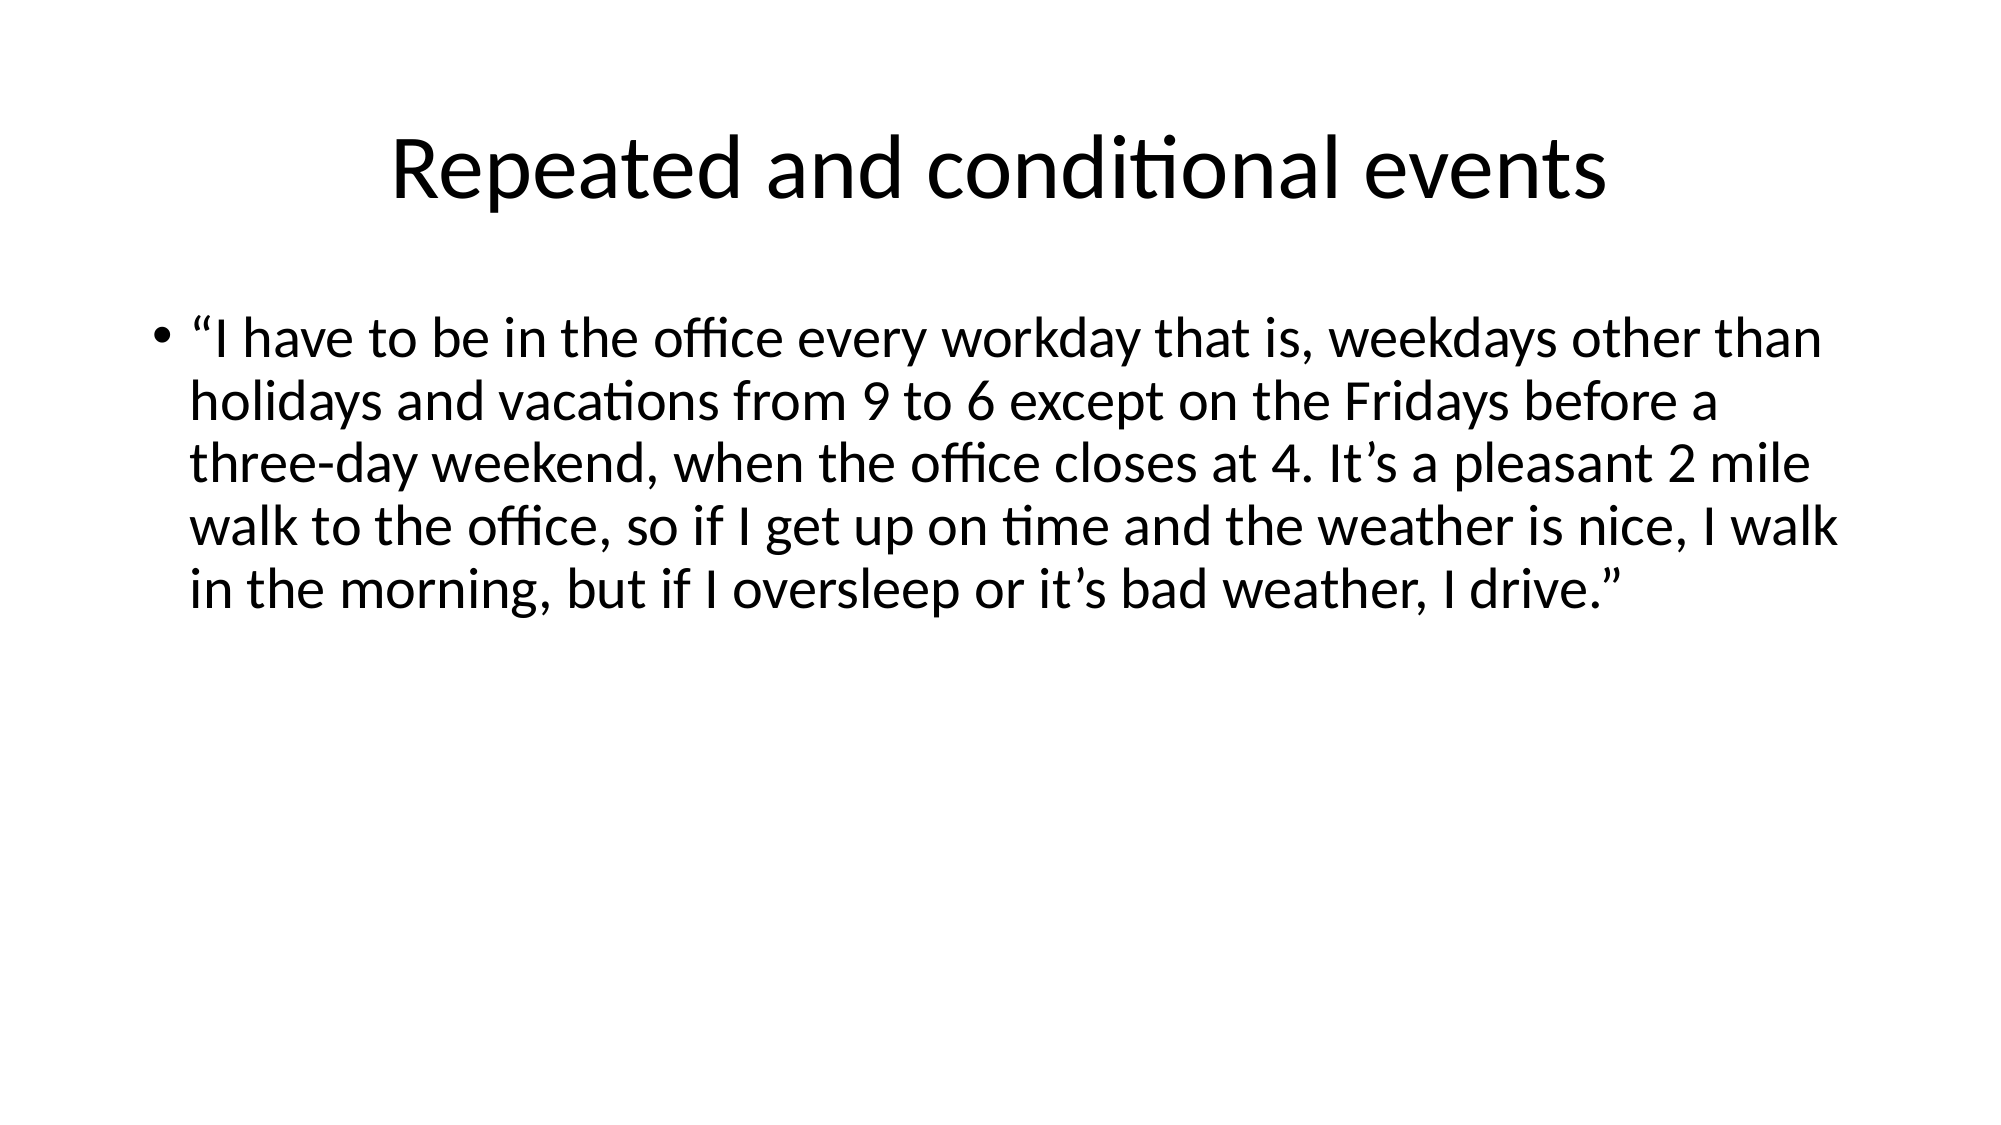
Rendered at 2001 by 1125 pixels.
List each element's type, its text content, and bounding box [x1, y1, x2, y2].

list “I have to be in the office every workday that is, weekdays other than holidays and vacations from 9 to 6 except on the Fridays before a three-day weekend, when the office closes at 4. It’s a pleasant 2 mile walk to the office, so if I get up on time and the weather is nice, I walk in the morning, but if I oversleep or it’s bad weather, I drive.” [137, 299, 1863, 1014]
title Repeated and conditional events [137, 59, 1863, 278]
